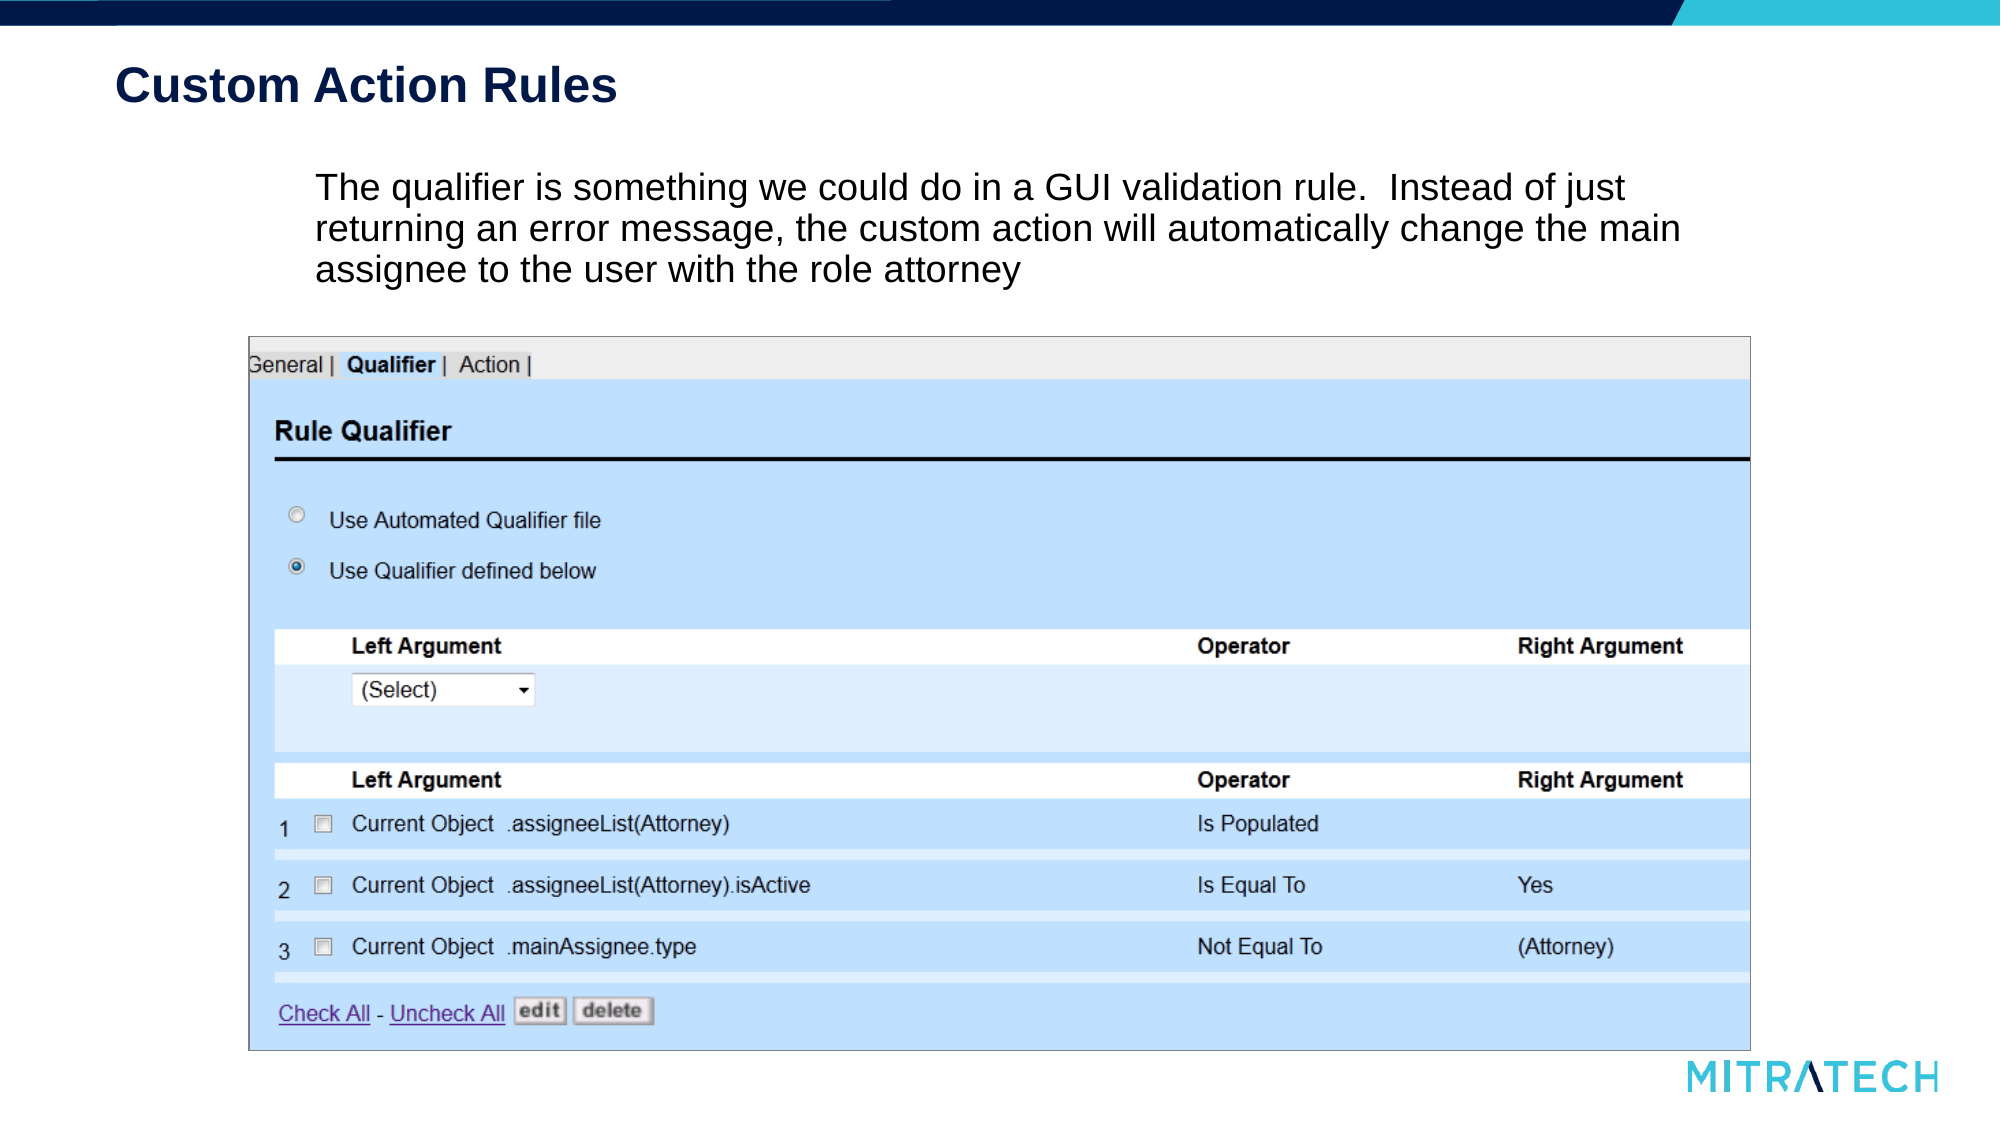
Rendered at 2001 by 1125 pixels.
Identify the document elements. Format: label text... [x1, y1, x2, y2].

picture [249, 337, 1750, 1050]
title Custom Action Rules [99, 44, 1694, 132]
list The qualifier is something we could do in a GUI validation rule. Instead of just returning an error message, the custom action will automatically change the main assignee to the user with the role attorney [249, 152, 1750, 309]
